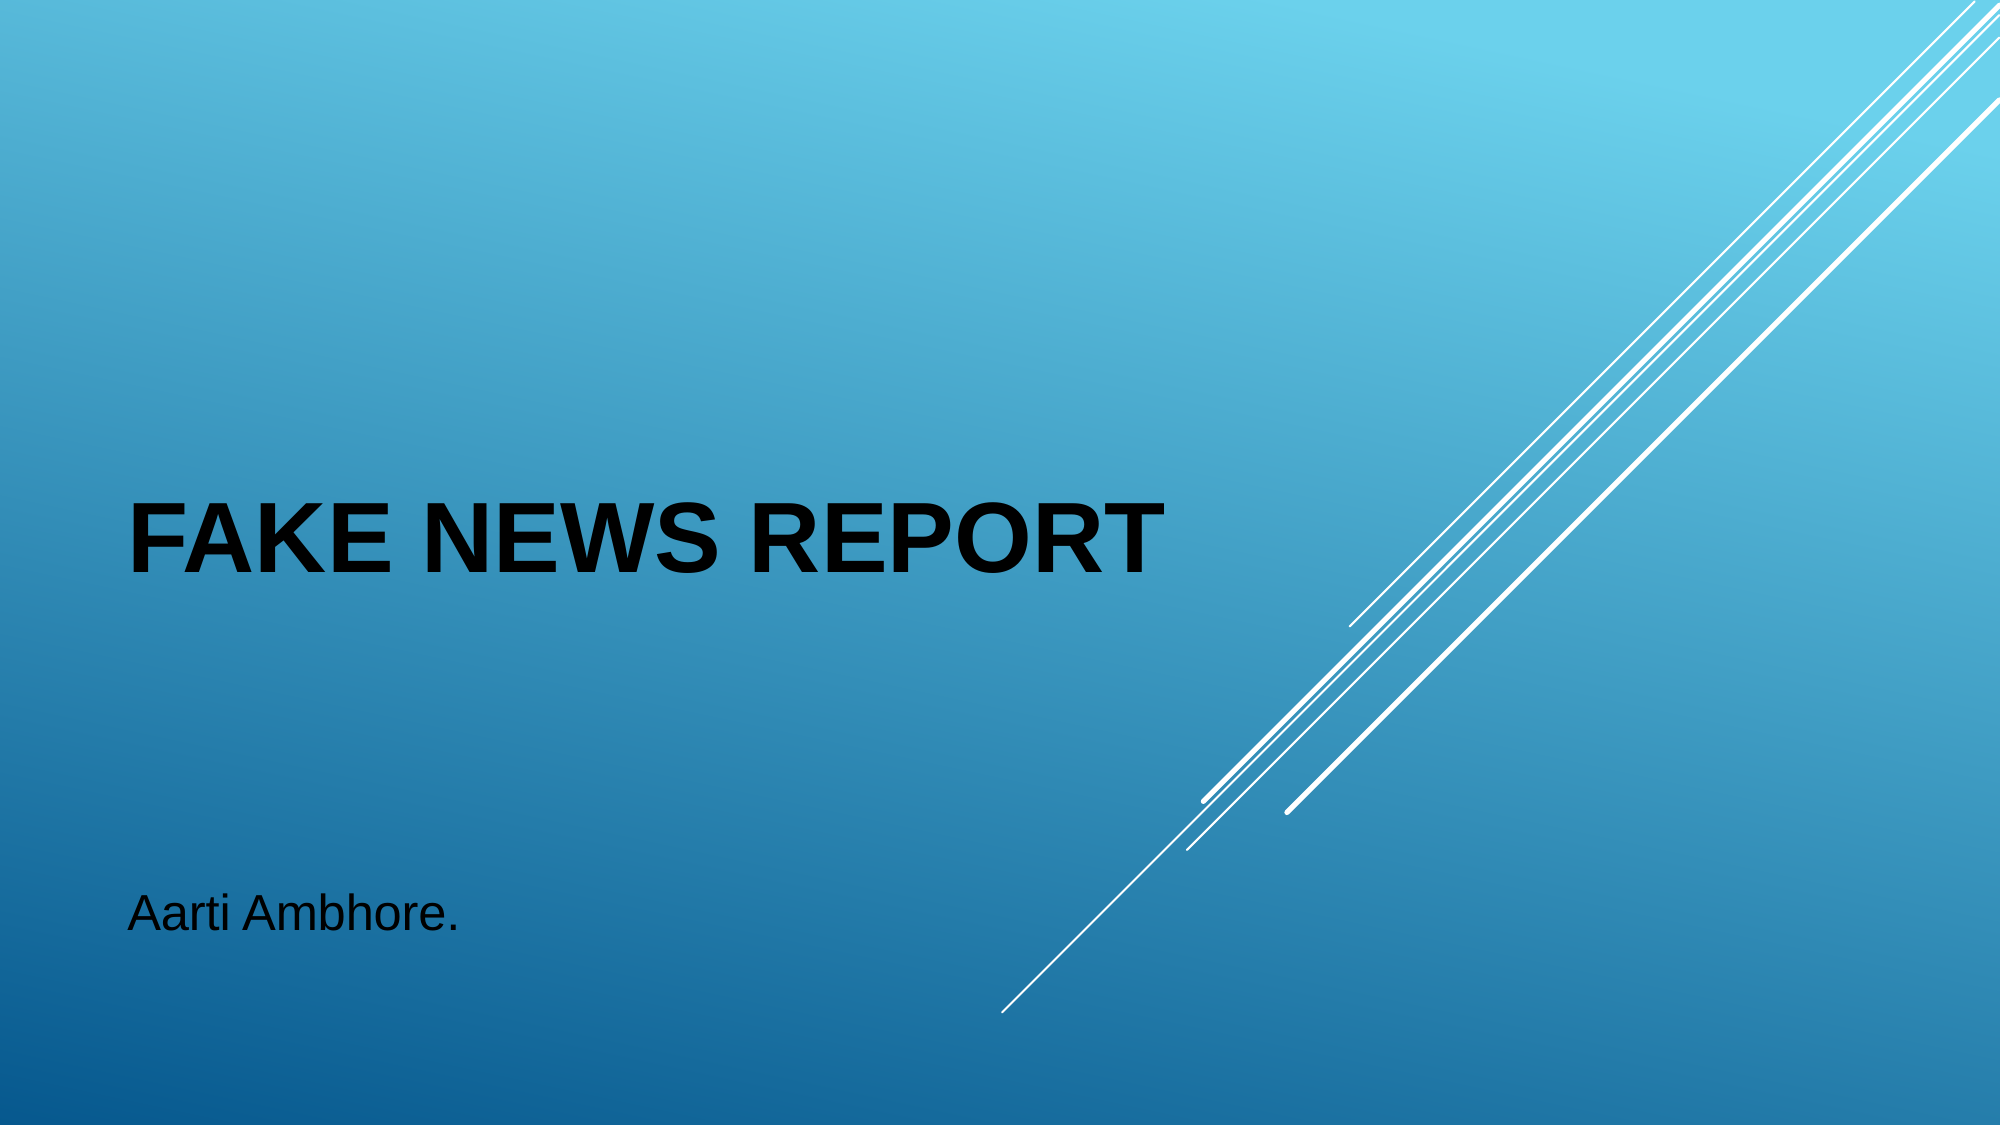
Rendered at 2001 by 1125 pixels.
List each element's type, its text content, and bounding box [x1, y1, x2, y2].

title FAKE NEWS REPORT [112, 112, 1425, 600]
subtitle Aarti Ambhore. [112, 630, 1163, 950]
